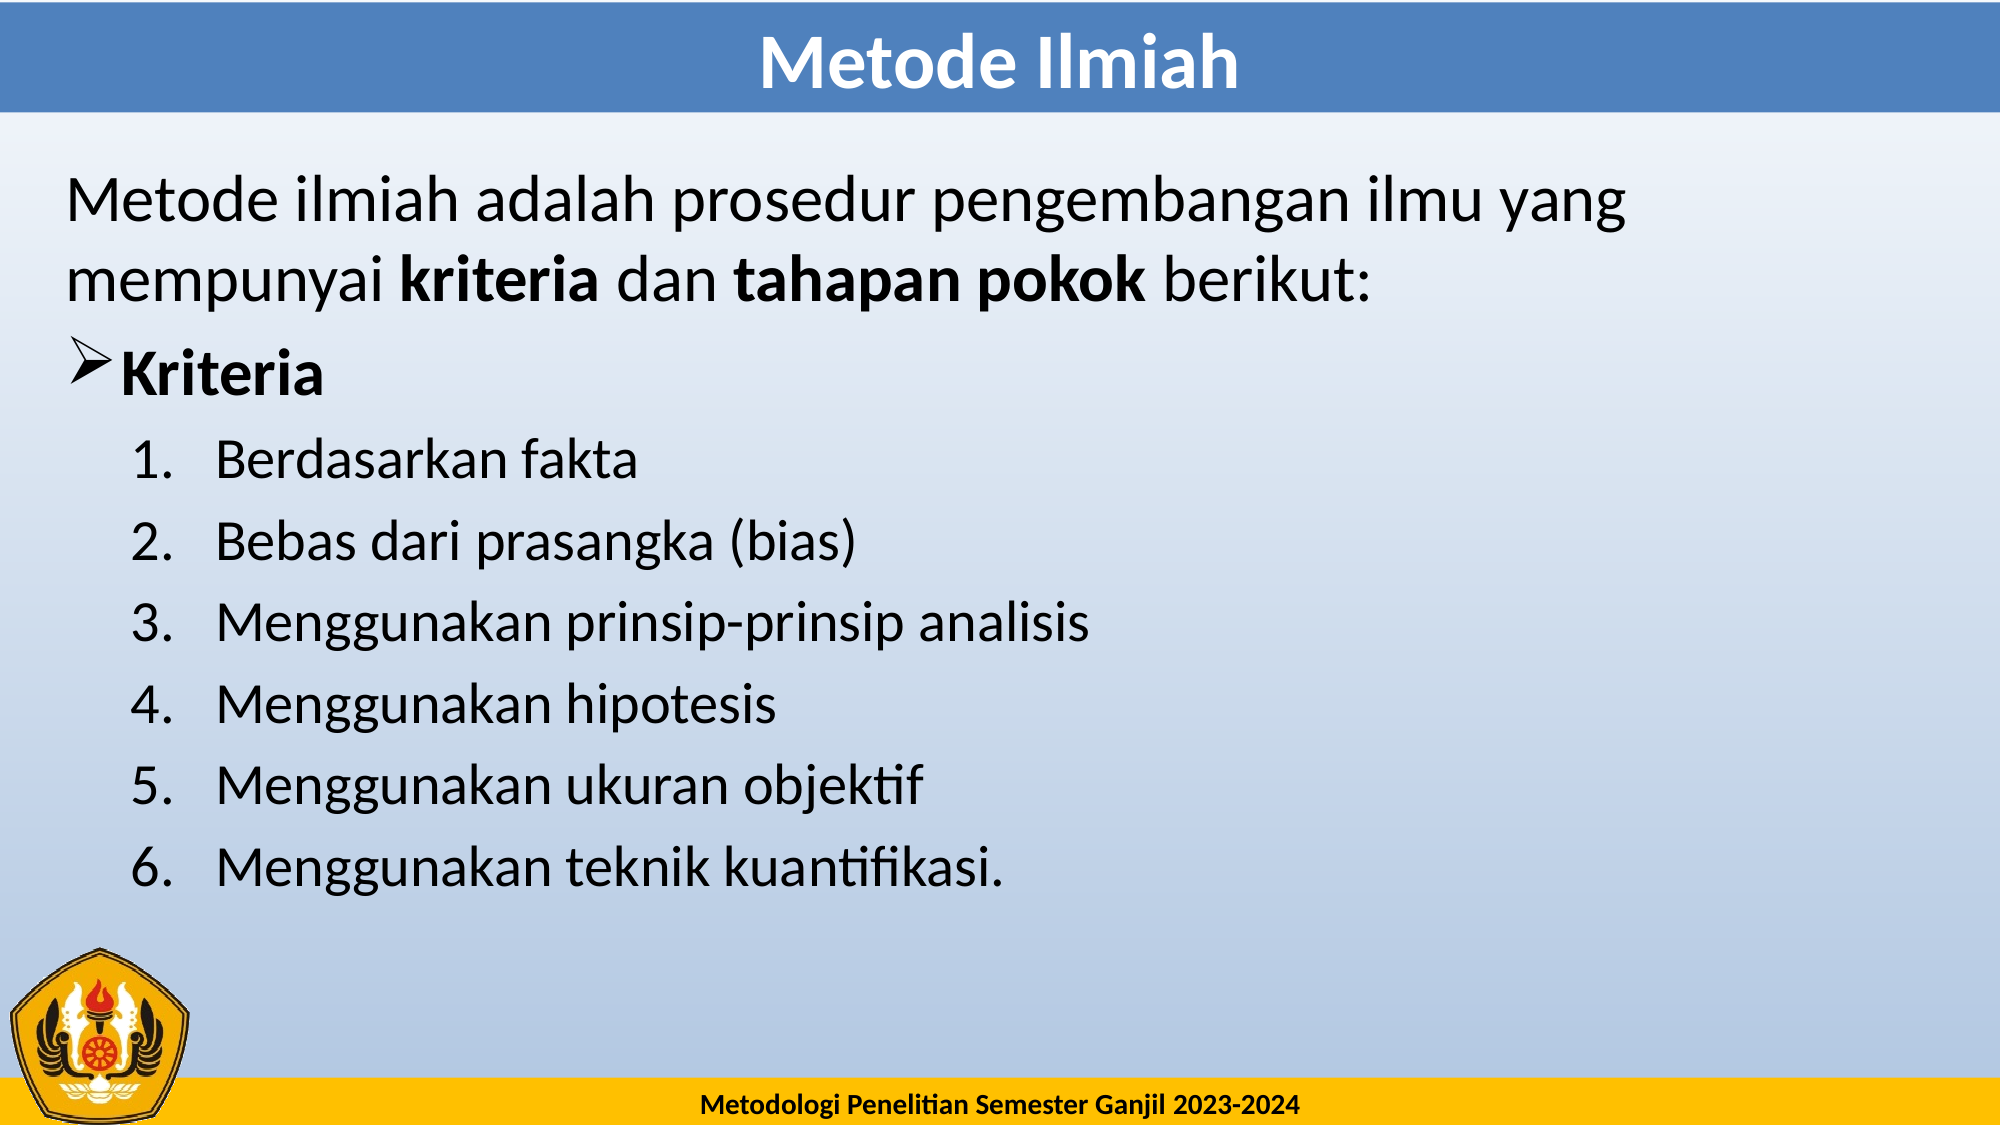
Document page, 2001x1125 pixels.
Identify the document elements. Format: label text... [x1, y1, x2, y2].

picture [0, 937, 215, 1125]
list Metode ilmiah adalah prosedur pengembangan ilmu yang mempunyai kriteria dan tahapan pokok berikut: Kriteria Berdasarkan fakta Bebas dari prasangka (bias) Menggunakan prinsip-prinsip analisis Menggunakan hipotesis Menggunakan ukuran objektif Menggunakan teknik kuantifikasi. [50, 147, 1950, 979]
title Metode Ilmiah [0, 2, 2000, 113]
